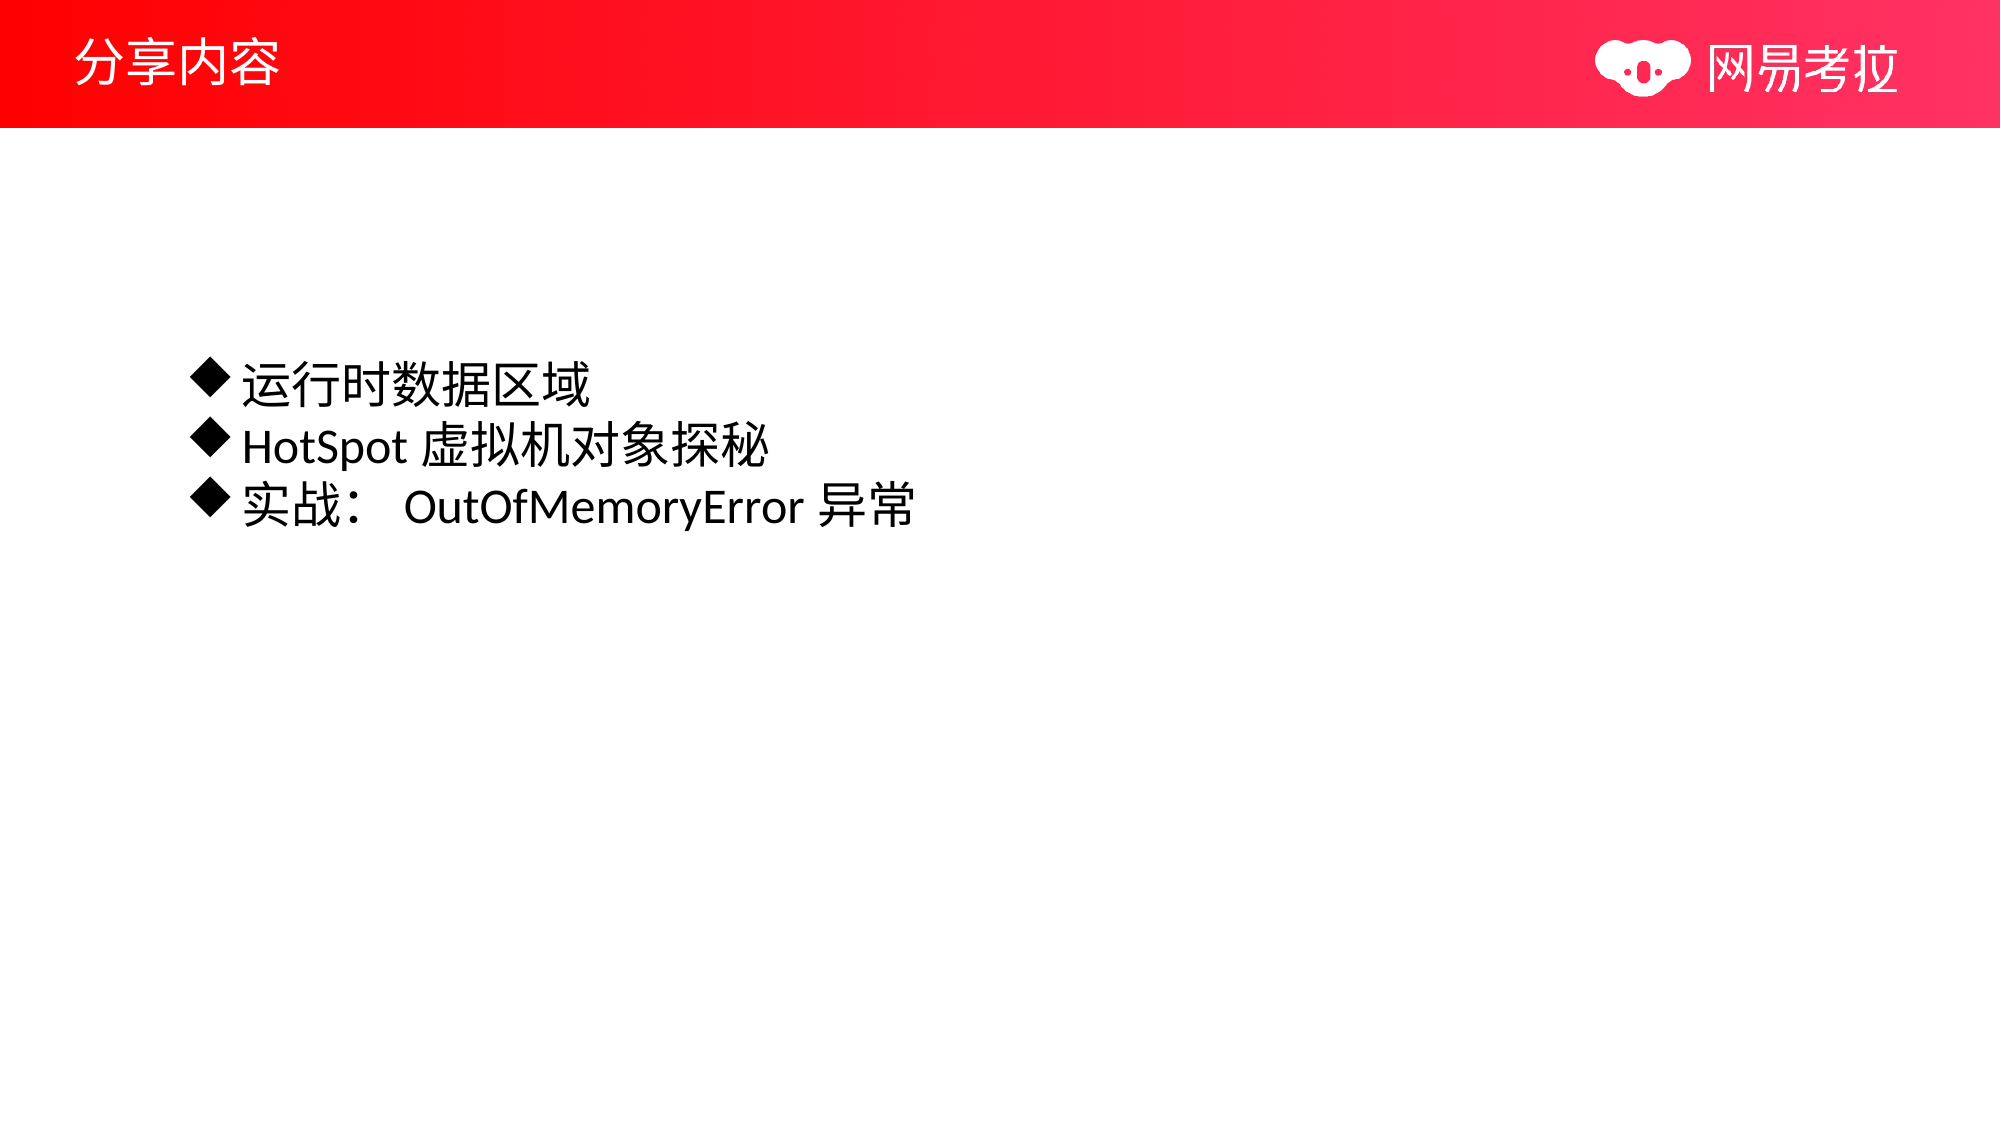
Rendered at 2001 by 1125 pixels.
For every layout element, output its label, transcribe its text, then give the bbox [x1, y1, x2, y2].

picture [0, 0, 2000, 129]
text_box 运行时数据区域 HotSpot虚拟机对象探秘 实战：OutOfMemoryError异常 [178, 345, 1771, 721]
